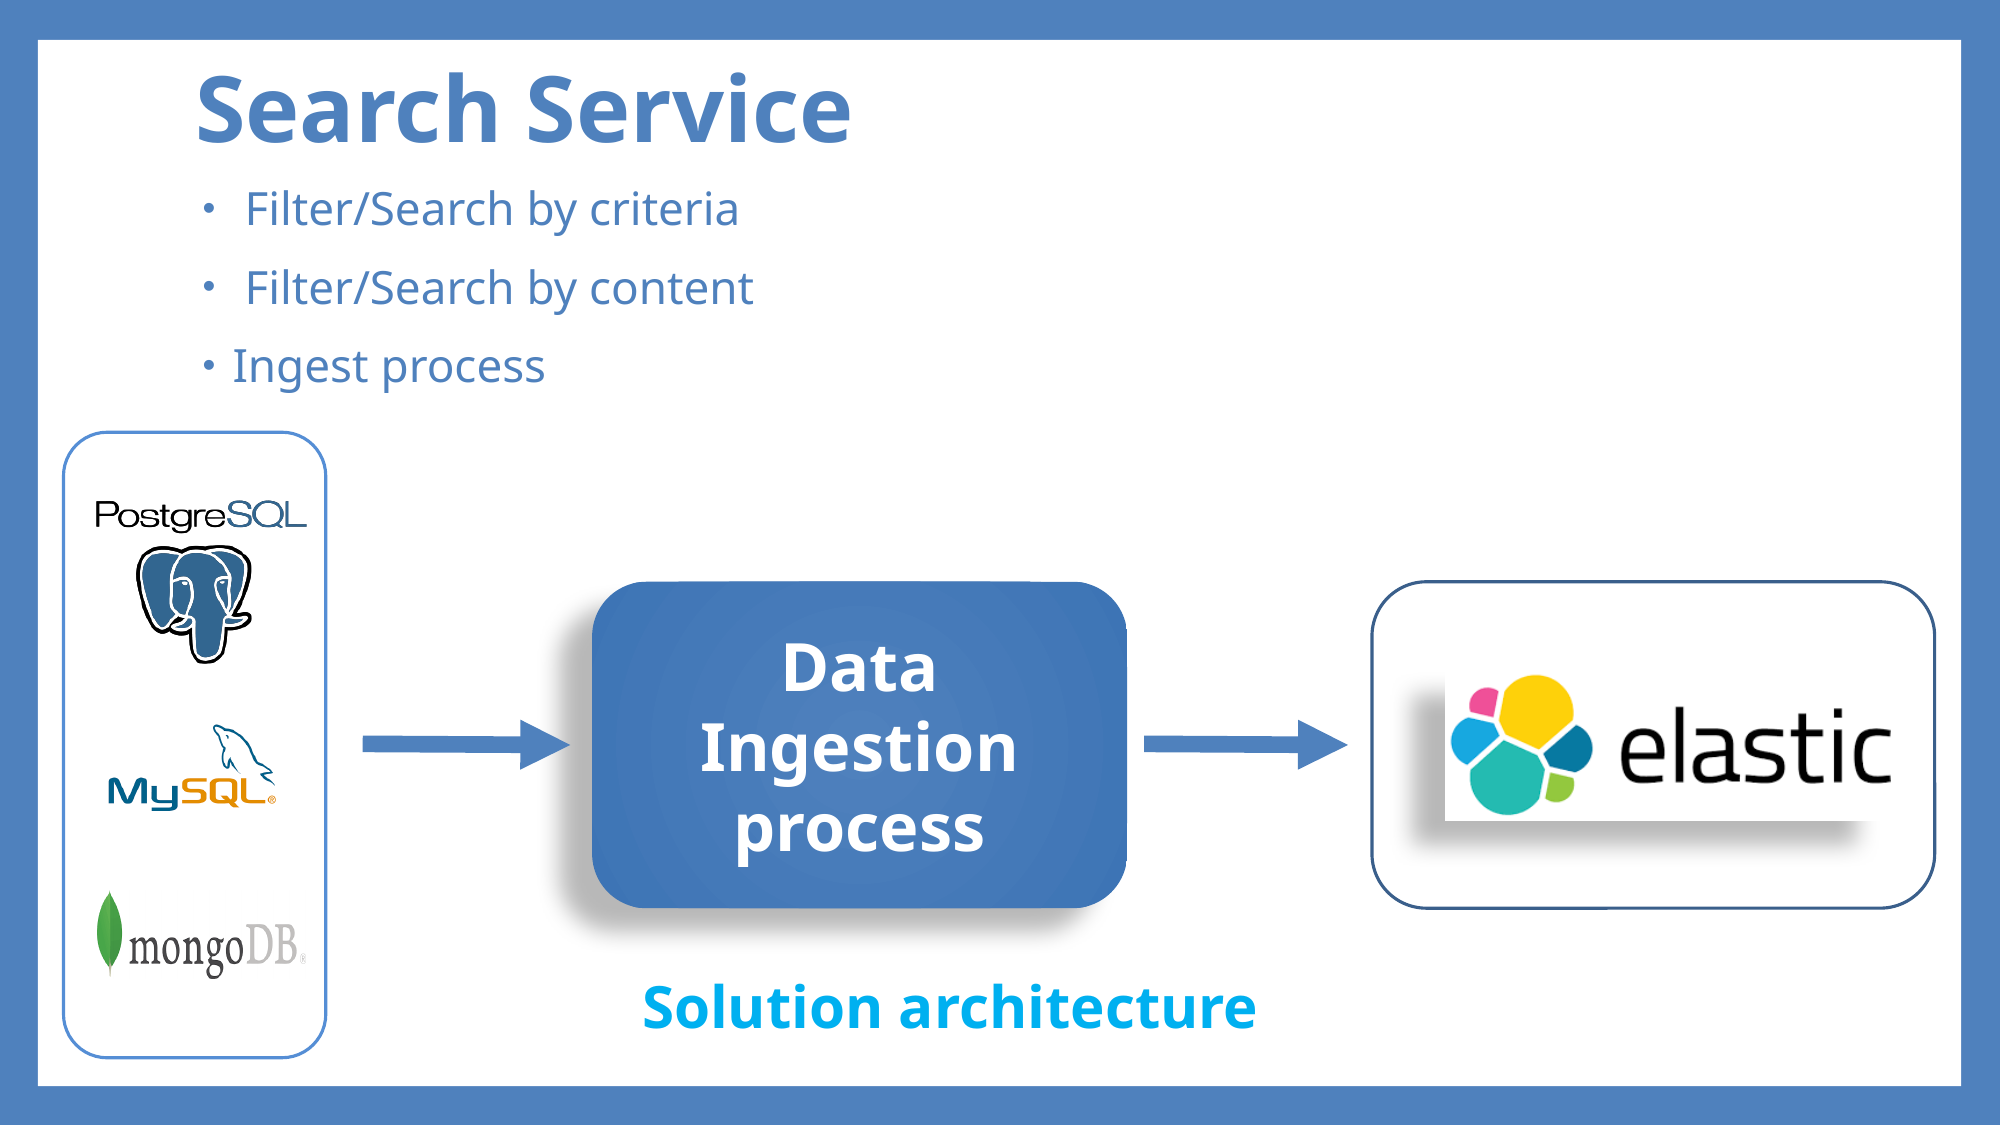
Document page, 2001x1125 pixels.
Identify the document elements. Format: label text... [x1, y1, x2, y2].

title Search Service [180, 47, 1830, 178]
text_box [61, 430, 328, 1060]
text_box Solution architecture [314, 962, 1721, 1048]
picture [1444, 668, 1891, 822]
picture [97, 889, 306, 979]
text_box Data Ingestion process [592, 581, 1128, 909]
picture [96, 499, 307, 664]
list Filter/Search by criteria Filter/Search by content Ingest process [180, 178, 1830, 963]
text_box [1370, 580, 1937, 910]
picture [107, 723, 277, 811]
